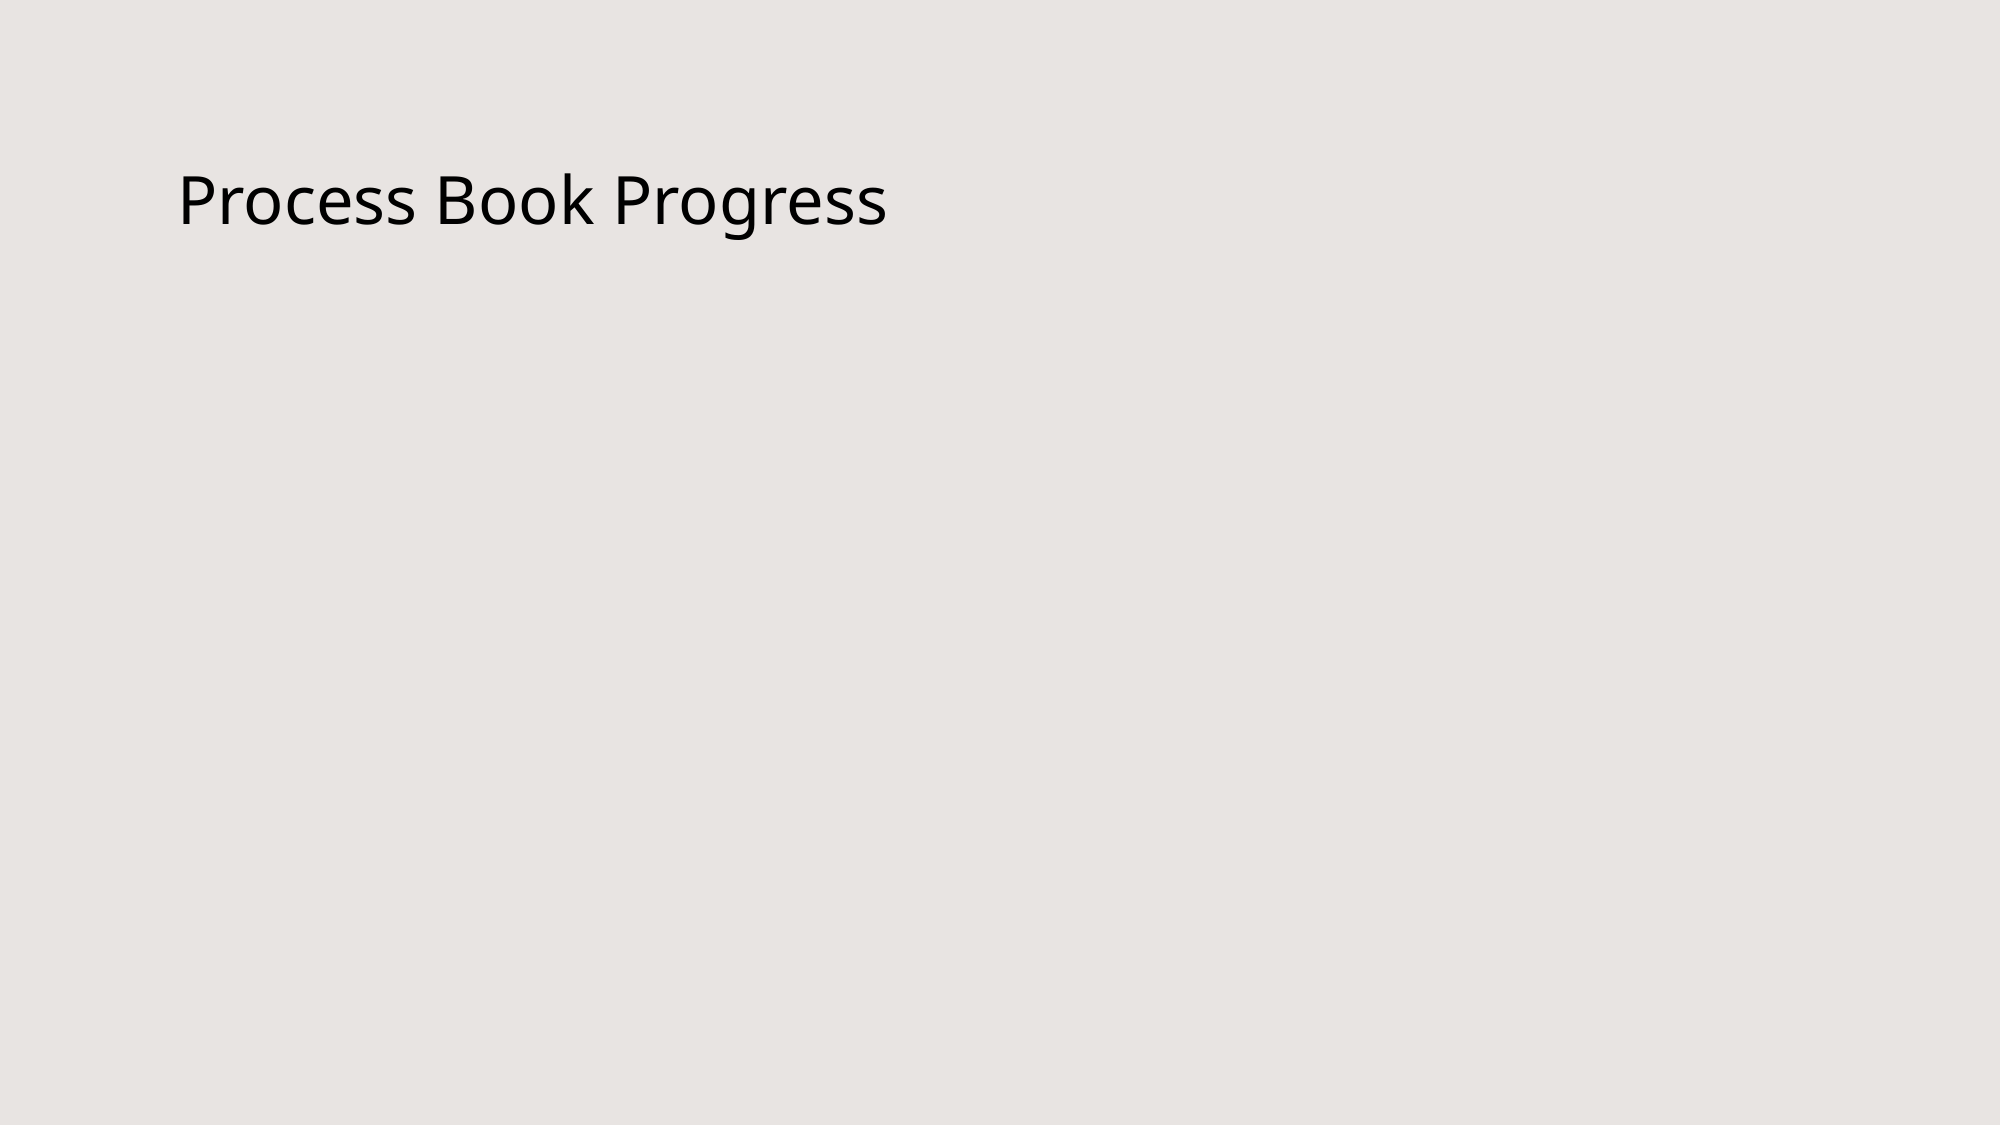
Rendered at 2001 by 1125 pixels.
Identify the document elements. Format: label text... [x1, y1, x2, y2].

title Process Book Progress [162, 62, 1838, 246]
